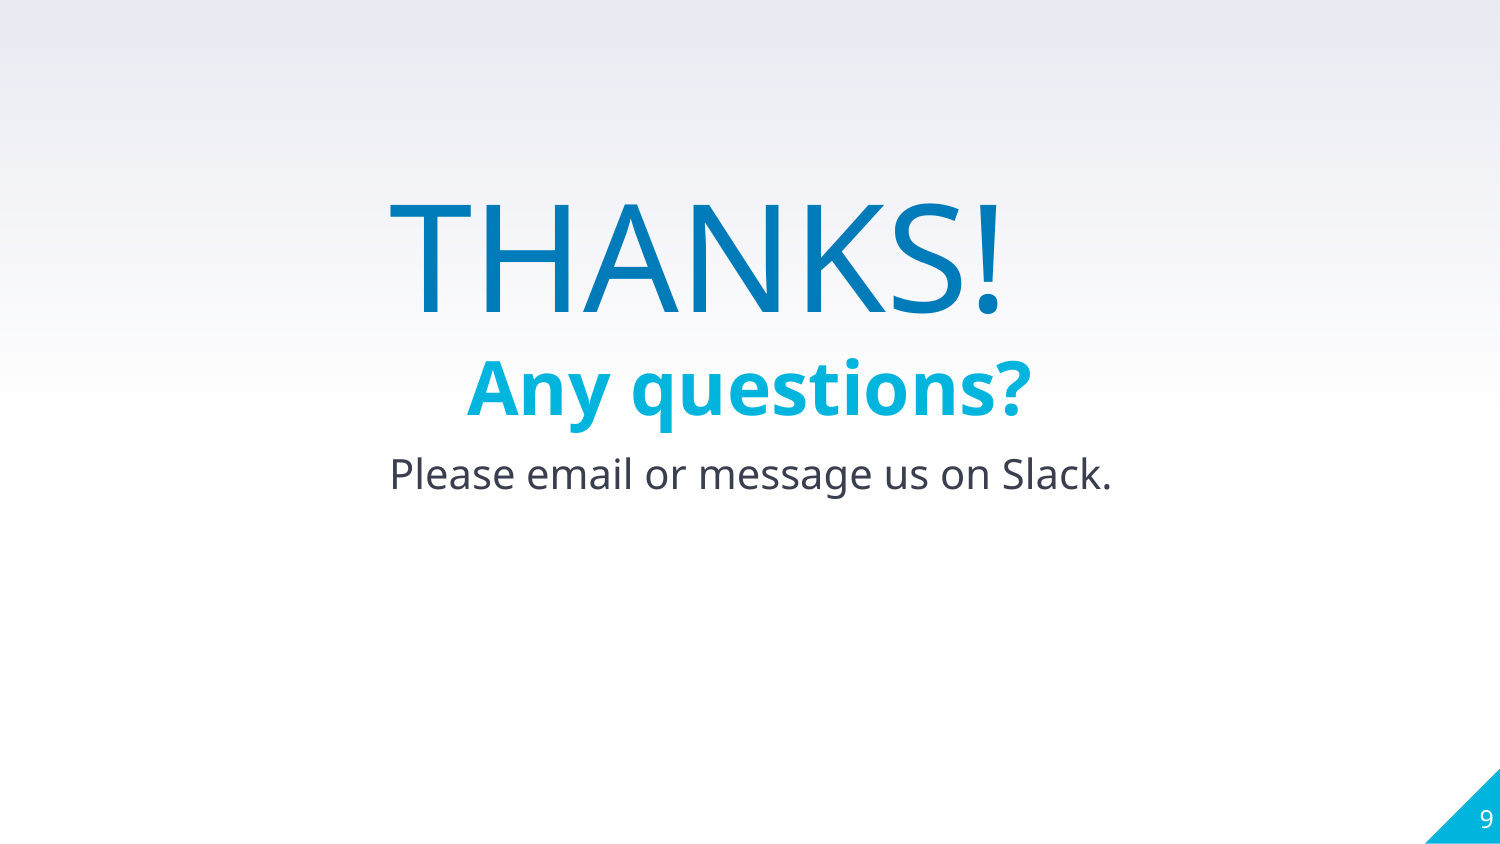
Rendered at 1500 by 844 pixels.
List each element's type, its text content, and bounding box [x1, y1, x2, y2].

subtitle Any questions? Please email or message us on Slack. [389, 331, 1270, 647]
title THANKS! [389, 197, 1217, 331]
slide_number 9 [1418, 760, 1494, 838]
